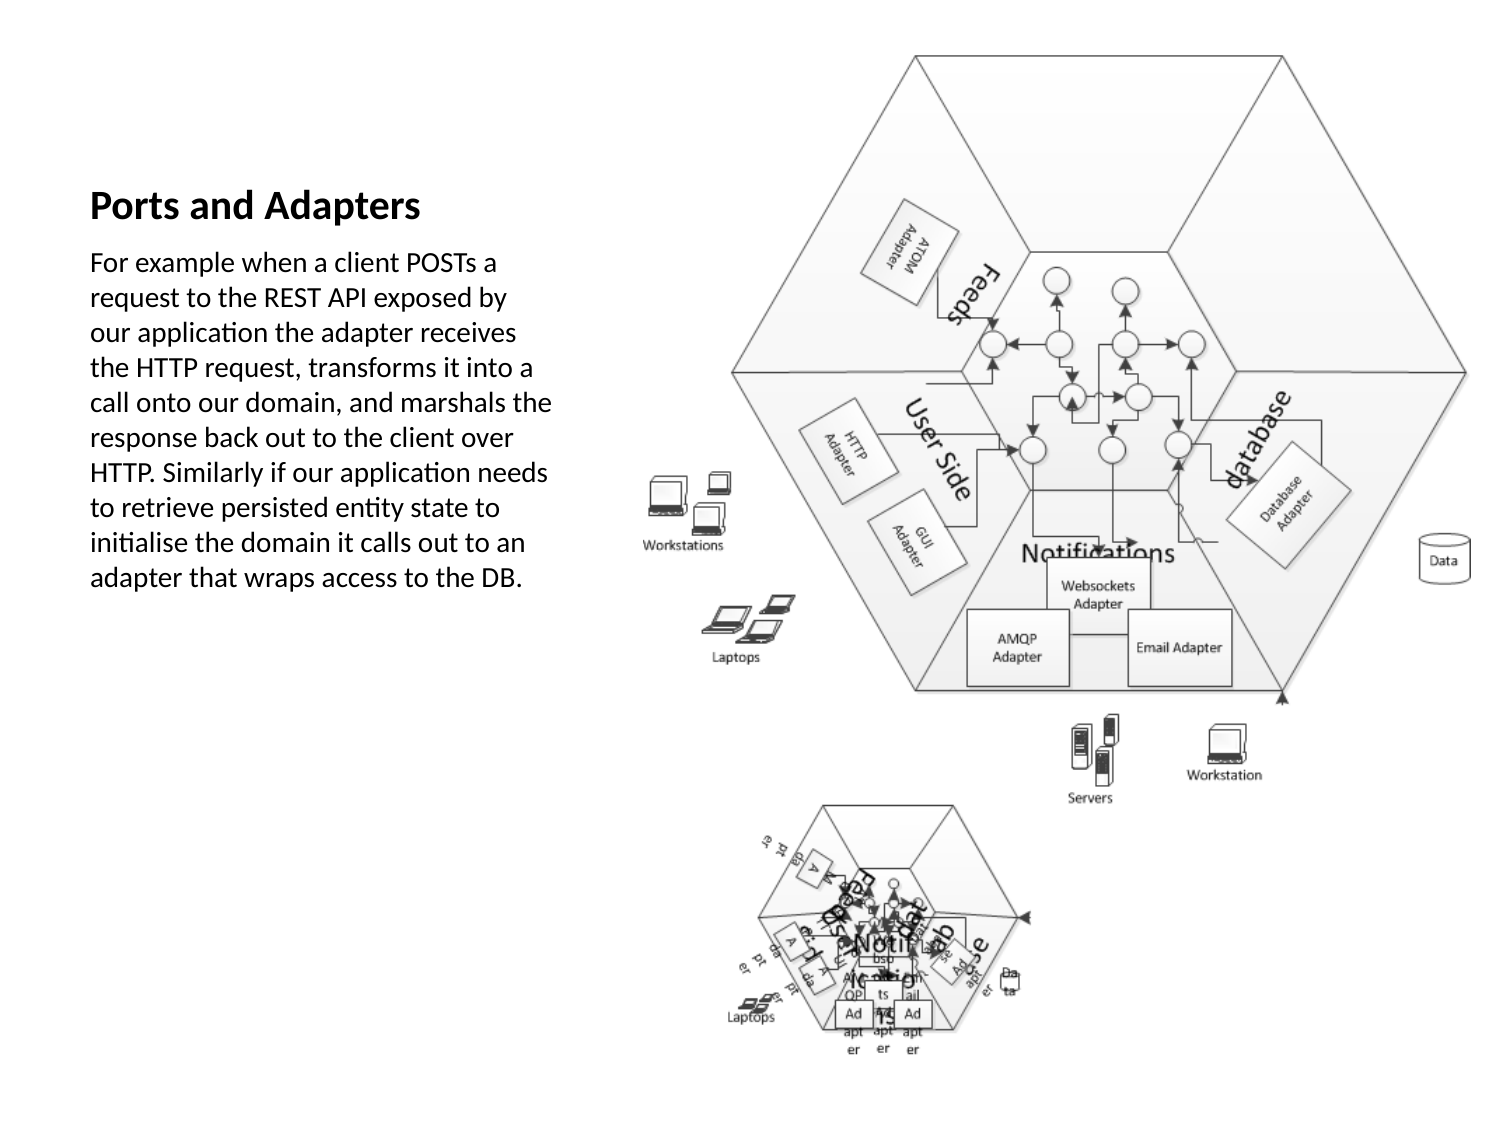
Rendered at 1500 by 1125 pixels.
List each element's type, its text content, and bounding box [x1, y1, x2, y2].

title Ports and Adapters [75, 44, 569, 235]
list For example when a client POSTs a request to the REST API exposed by our application the adapter receives the HTTP request, transforms it into a call onto our domain, and marshals the response back out to the client over HTTP. Similarly if our application needs to retrieve persisted entity state to initialise the domain it calls out to an adapter that wraps access to the DB. [75, 235, 569, 1005]
picture [643, 54, 1472, 1060]
